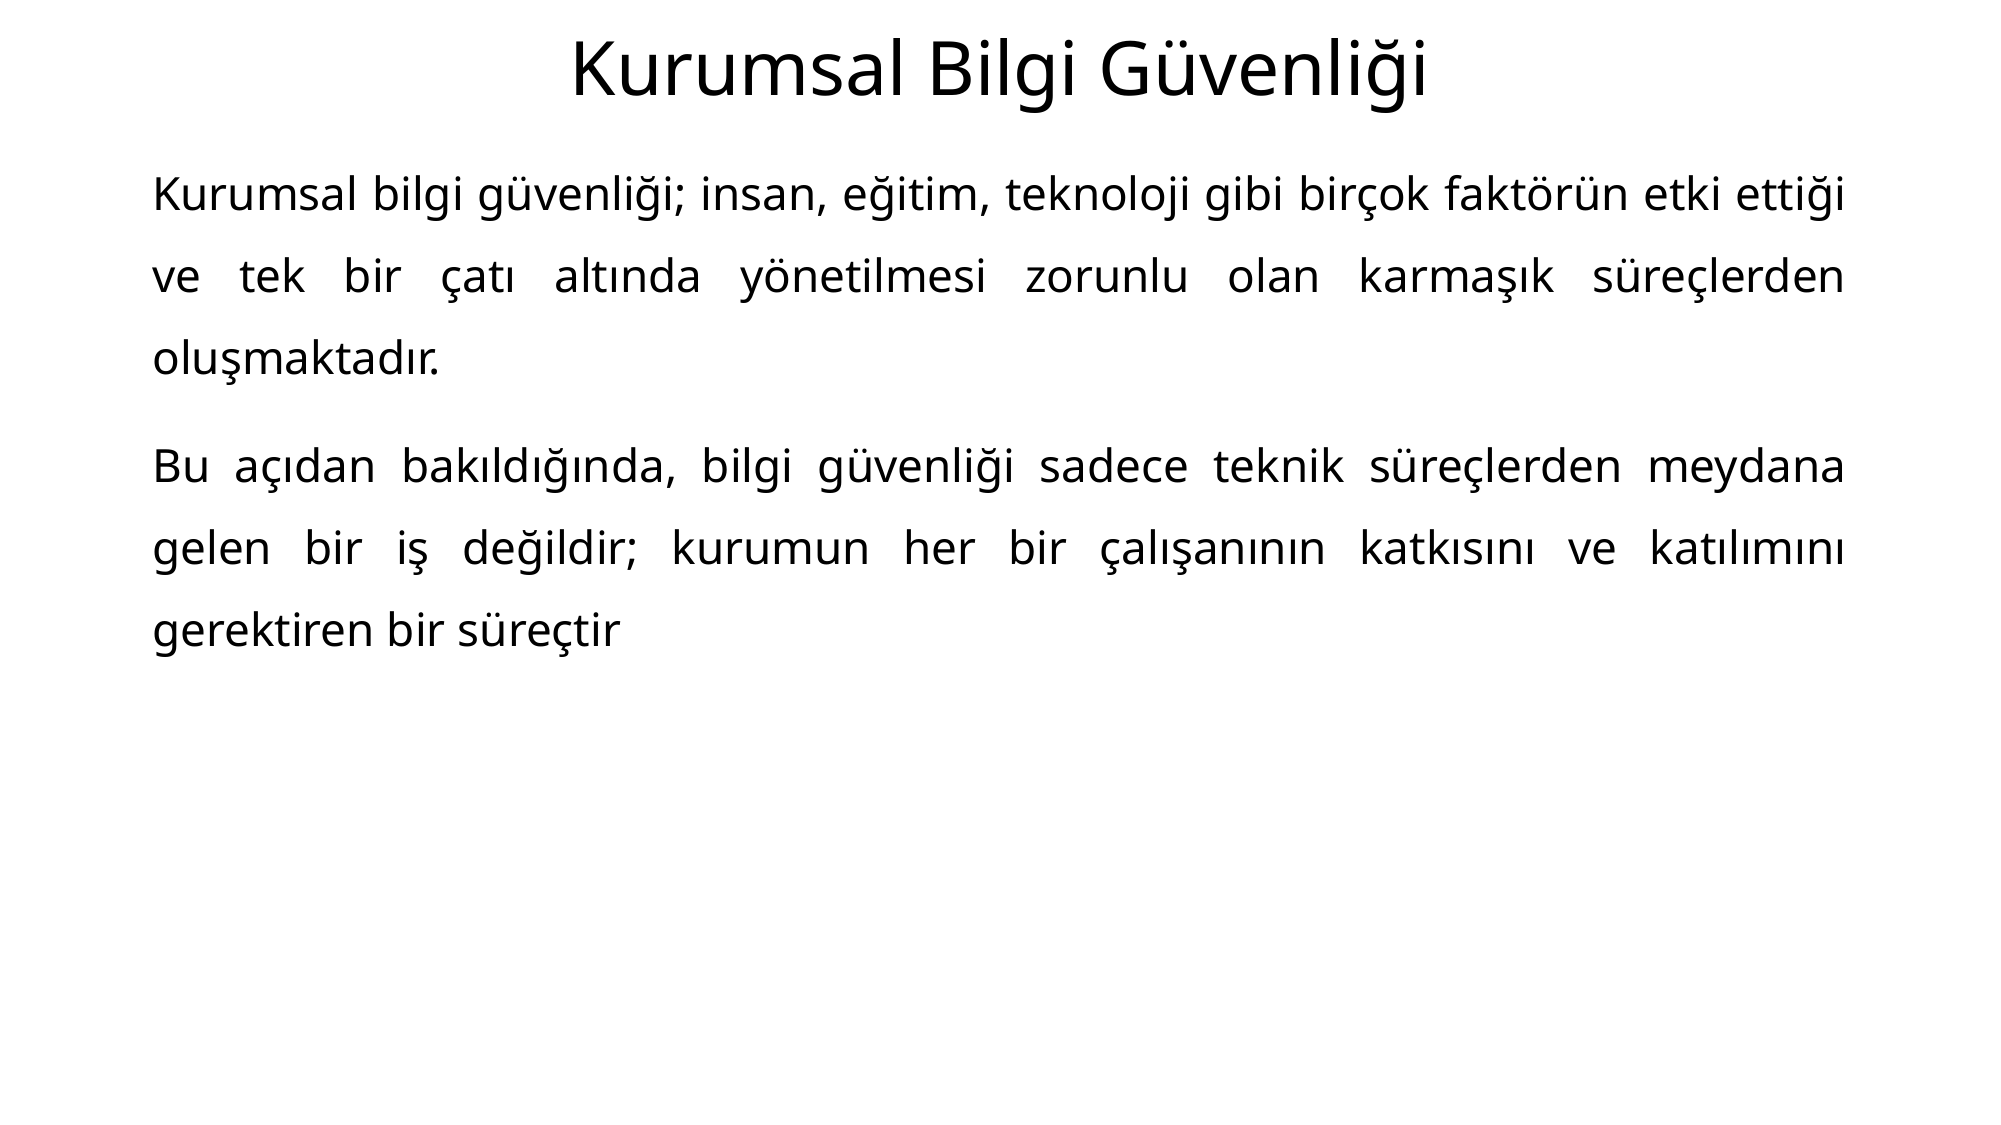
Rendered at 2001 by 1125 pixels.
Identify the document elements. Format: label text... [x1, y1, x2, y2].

title Kurumsal Bilgi Güvenliği [137, 18, 1863, 112]
list Kurumsal bilgi güvenliği; insan, eğitim, teknoloji gibi birçok faktörün etki ettiği ve tek bir çatı altında yönetilmesi zorunlu olan karmaşık süreçlerden oluşmaktadır. Bu açıdan bakıldığında, bilgi güvenliği sadece teknik süreçlerden meydana gelen bir iş değildir; kurumun her bir çalışanının katkısını ve katılımını gerektiren bir süreçtir [137, 129, 1863, 1014]
